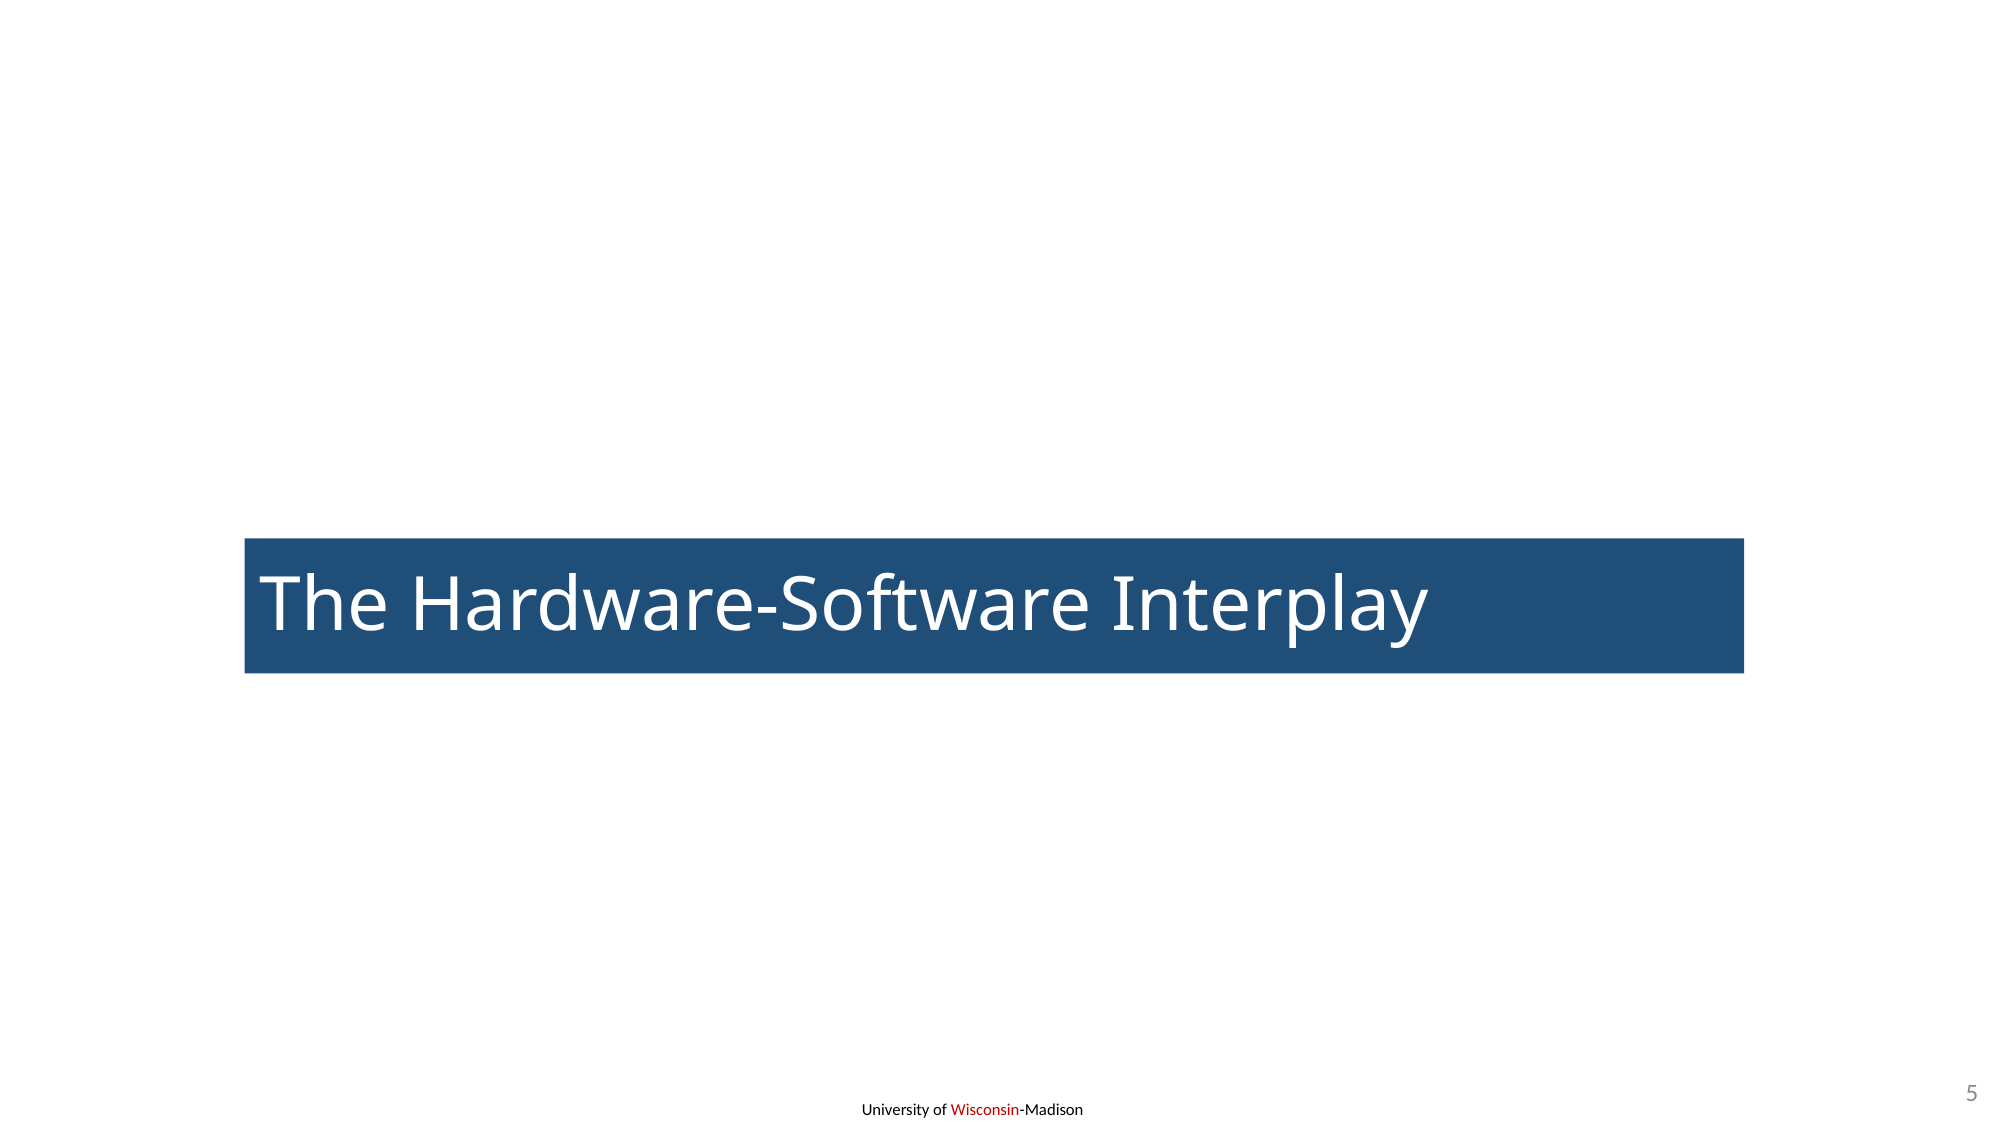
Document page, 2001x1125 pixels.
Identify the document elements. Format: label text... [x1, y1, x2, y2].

slide_number 5 [1879, 1069, 1994, 1114]
title The Hardware-Software Interplay [244, 538, 1745, 674]
